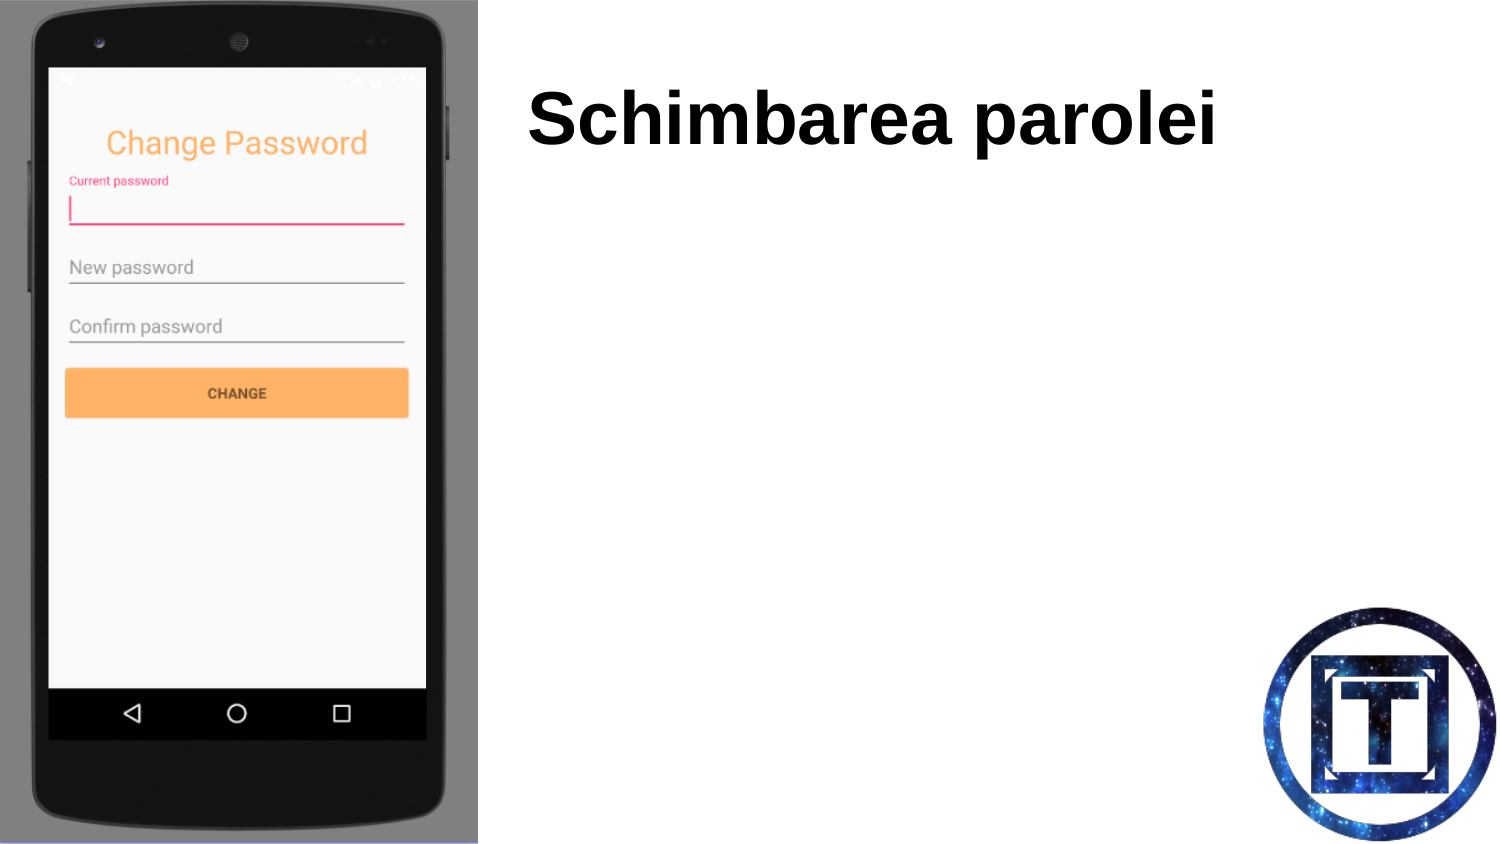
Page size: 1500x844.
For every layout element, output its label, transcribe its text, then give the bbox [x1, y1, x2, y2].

picture [0, 0, 478, 844]
picture [1259, 604, 1500, 844]
title Schimbarea parolei [512, 33, 1425, 175]
